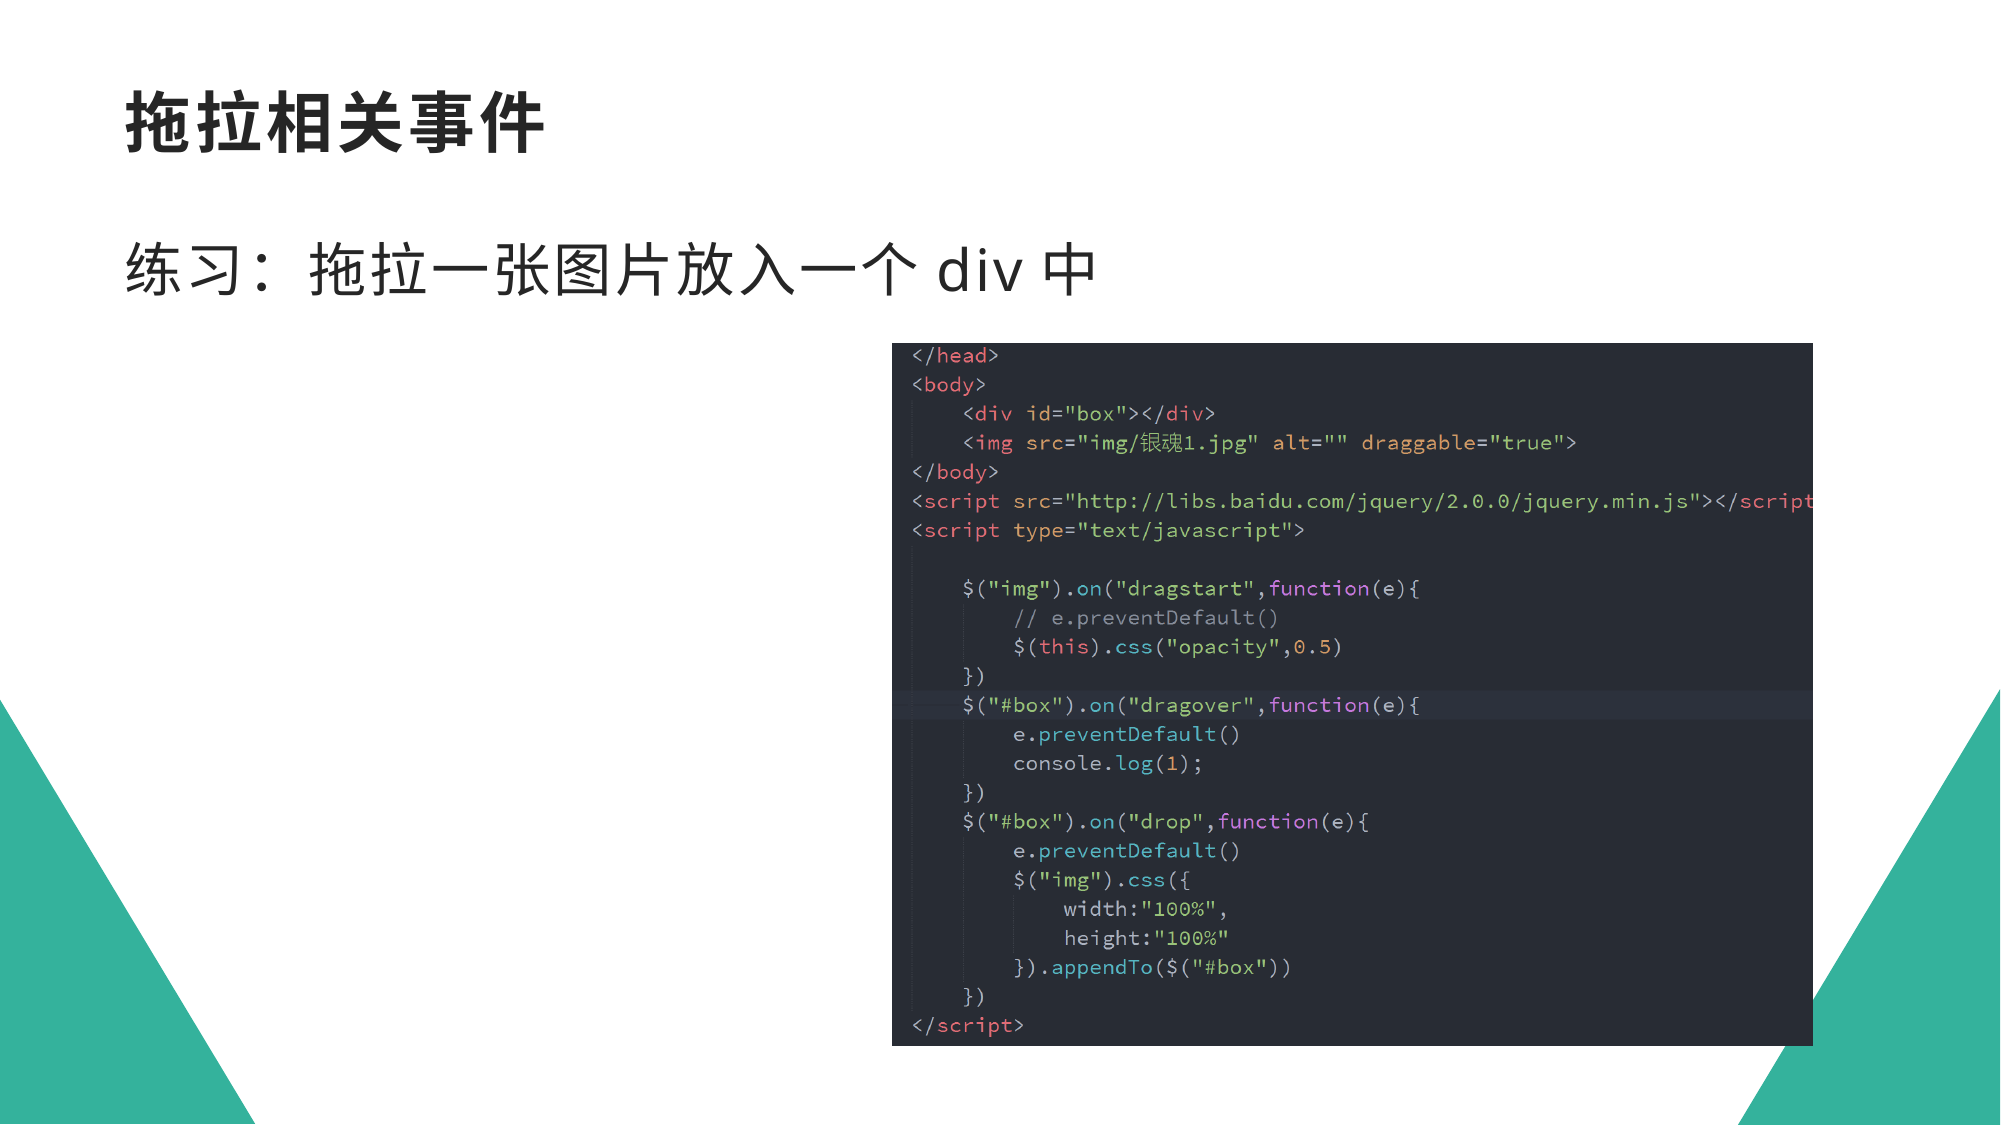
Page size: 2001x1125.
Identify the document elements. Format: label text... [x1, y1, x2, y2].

title 拖拉相关事件 [109, 72, 1891, 146]
picture [892, 343, 1813, 1046]
list 练习：拖拉一张图片放入一个div中 [109, 211, 1869, 1041]
